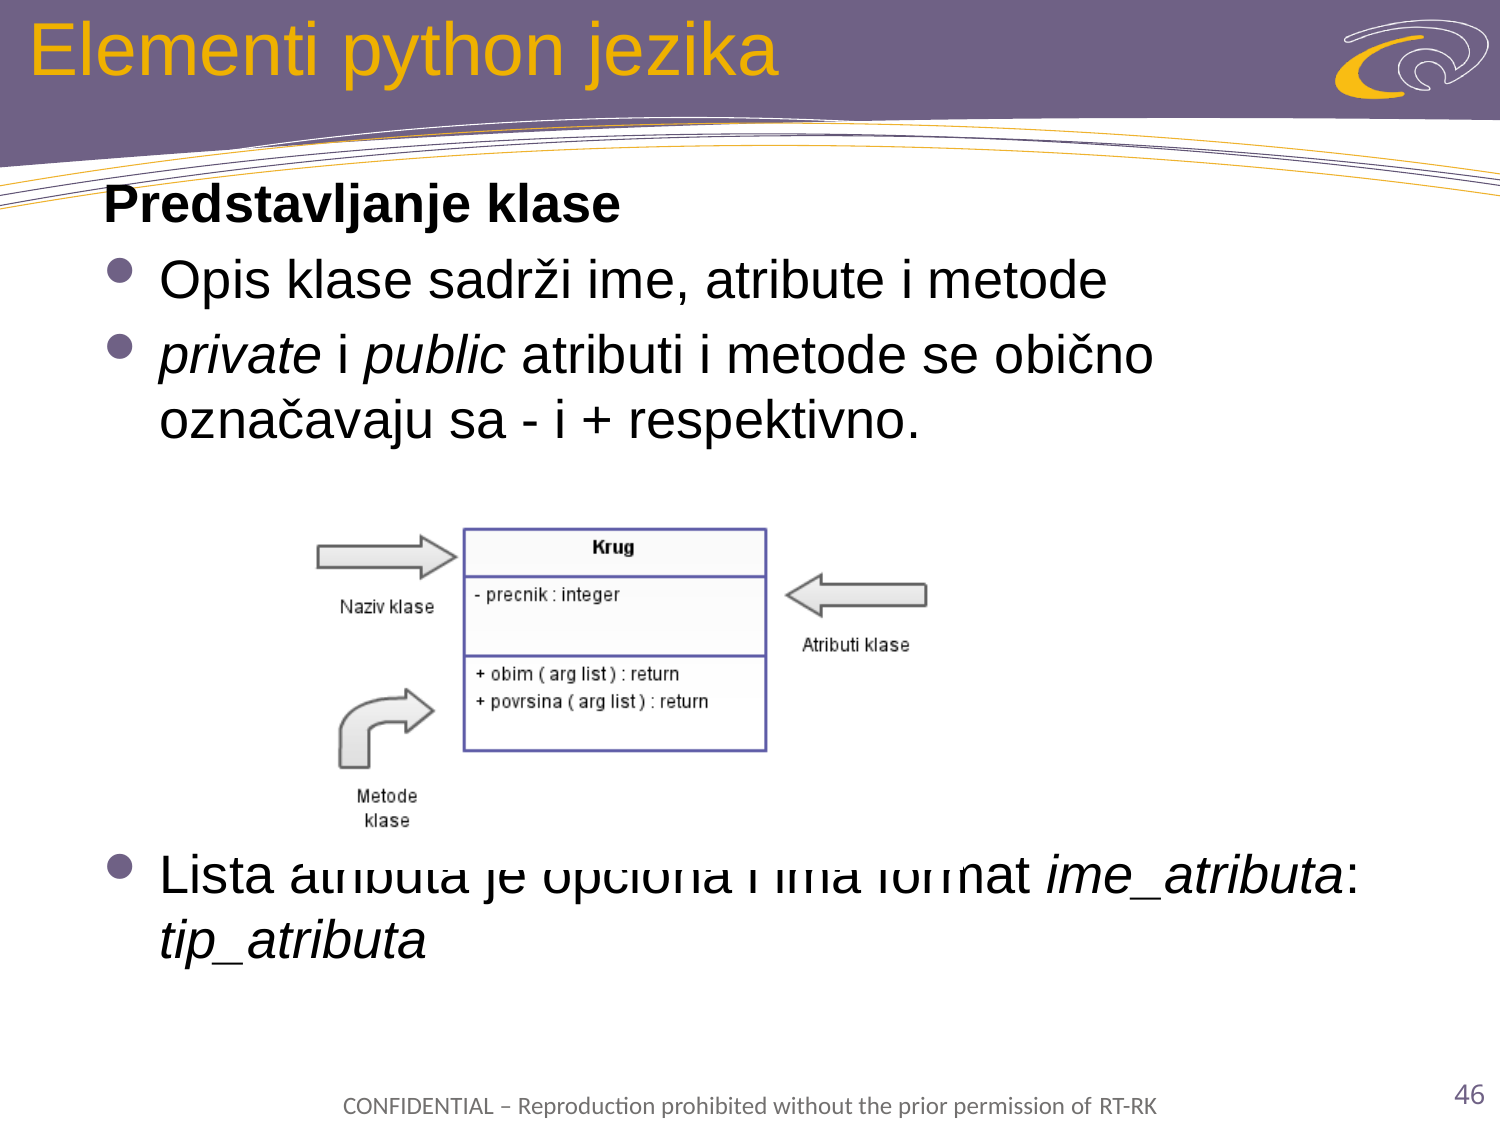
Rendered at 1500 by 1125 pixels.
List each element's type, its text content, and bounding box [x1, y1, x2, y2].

picture [1322, 0, 1500, 102]
picture [302, 467, 963, 870]
title Elementi python jezika [13, 0, 1313, 119]
list Predstavljanje klase Opis klase sadrži ime, atribute i metode private i public atributi i metode se obično označavaju sa - i + respektivno. Lista atributa je opciona i ima format ime_atributa: tip_atributa [88, 160, 1412, 977]
